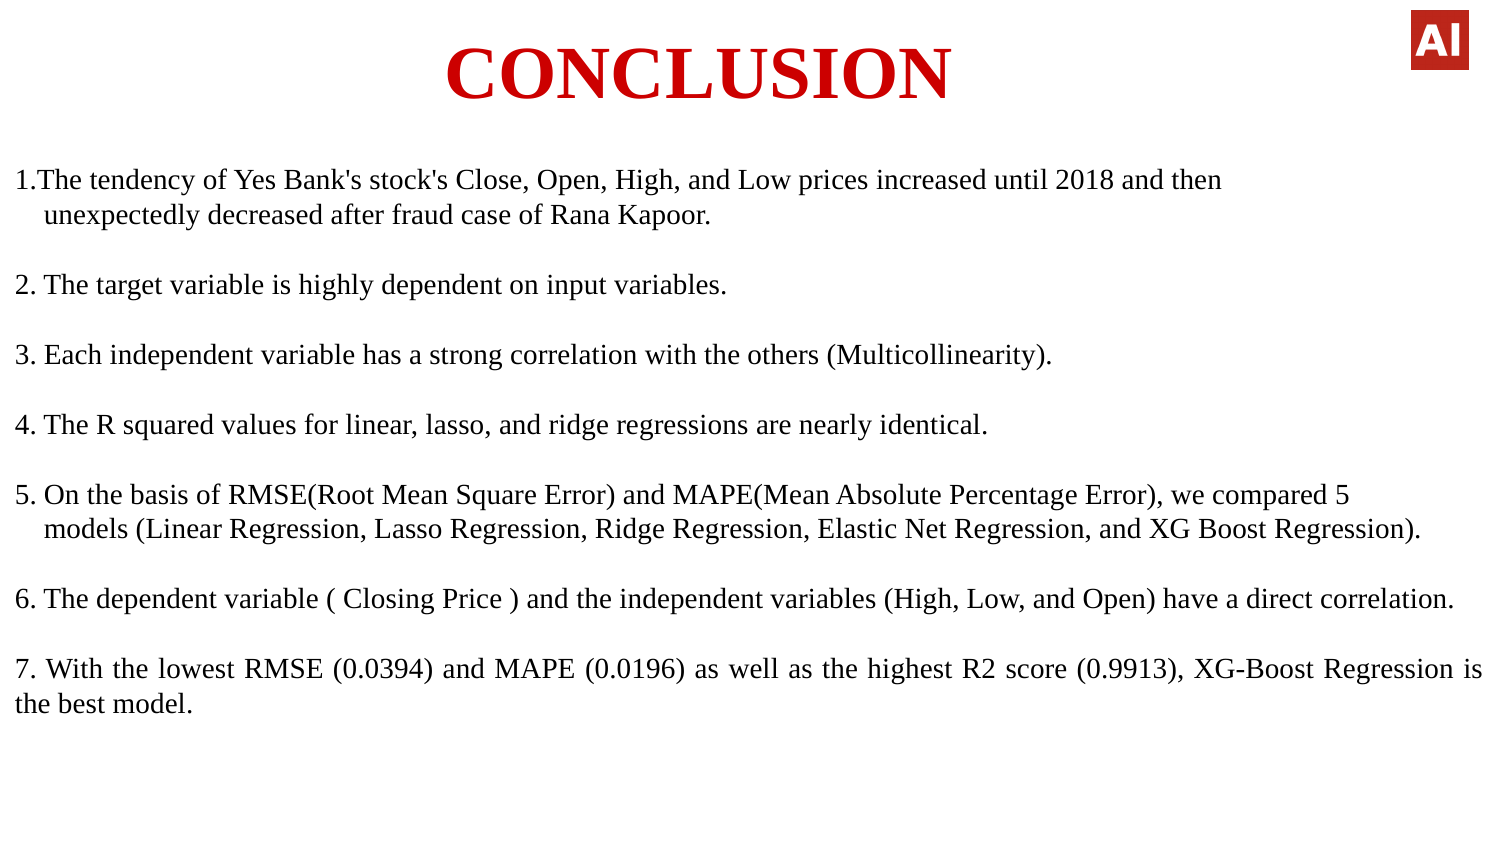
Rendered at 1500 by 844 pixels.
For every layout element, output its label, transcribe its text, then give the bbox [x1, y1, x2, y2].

picture [1411, 10, 1469, 70]
title CONCLUSION [0, 0, 1398, 139]
text_box 1.The tendency of Yes Bank's stock's Close, Open, High, and Low prices increased until 2018 and then unexpectedly decreased after fraud case of Rana Kapoor. 2. The target variable is highly dependent on input variables. 3. Each independent variable has a strong correlation with the others (Multicollinearity). 4. The R squared values for linear, lasso, and ridge regressions are nearly identical. 5. On the basis of RMSE(Root Mean Square Error) and MAPE(Mean Absolute Percentage Error), we compared 5 models (Linear Regression, Lasso Regression, Ridge Regression, Elastic Net Regression, and XG Boost Regression). 6. The dependent variable ( Closing Price ) and the independent variables (High, Low, and Open) have a direct correlation. 7. With the lowest RMSE (0.0394) and MAPE (0.0196) as well as the highest R2 score (0.9913), XG-Boost Regression is the best model. [0, 152, 1500, 727]
